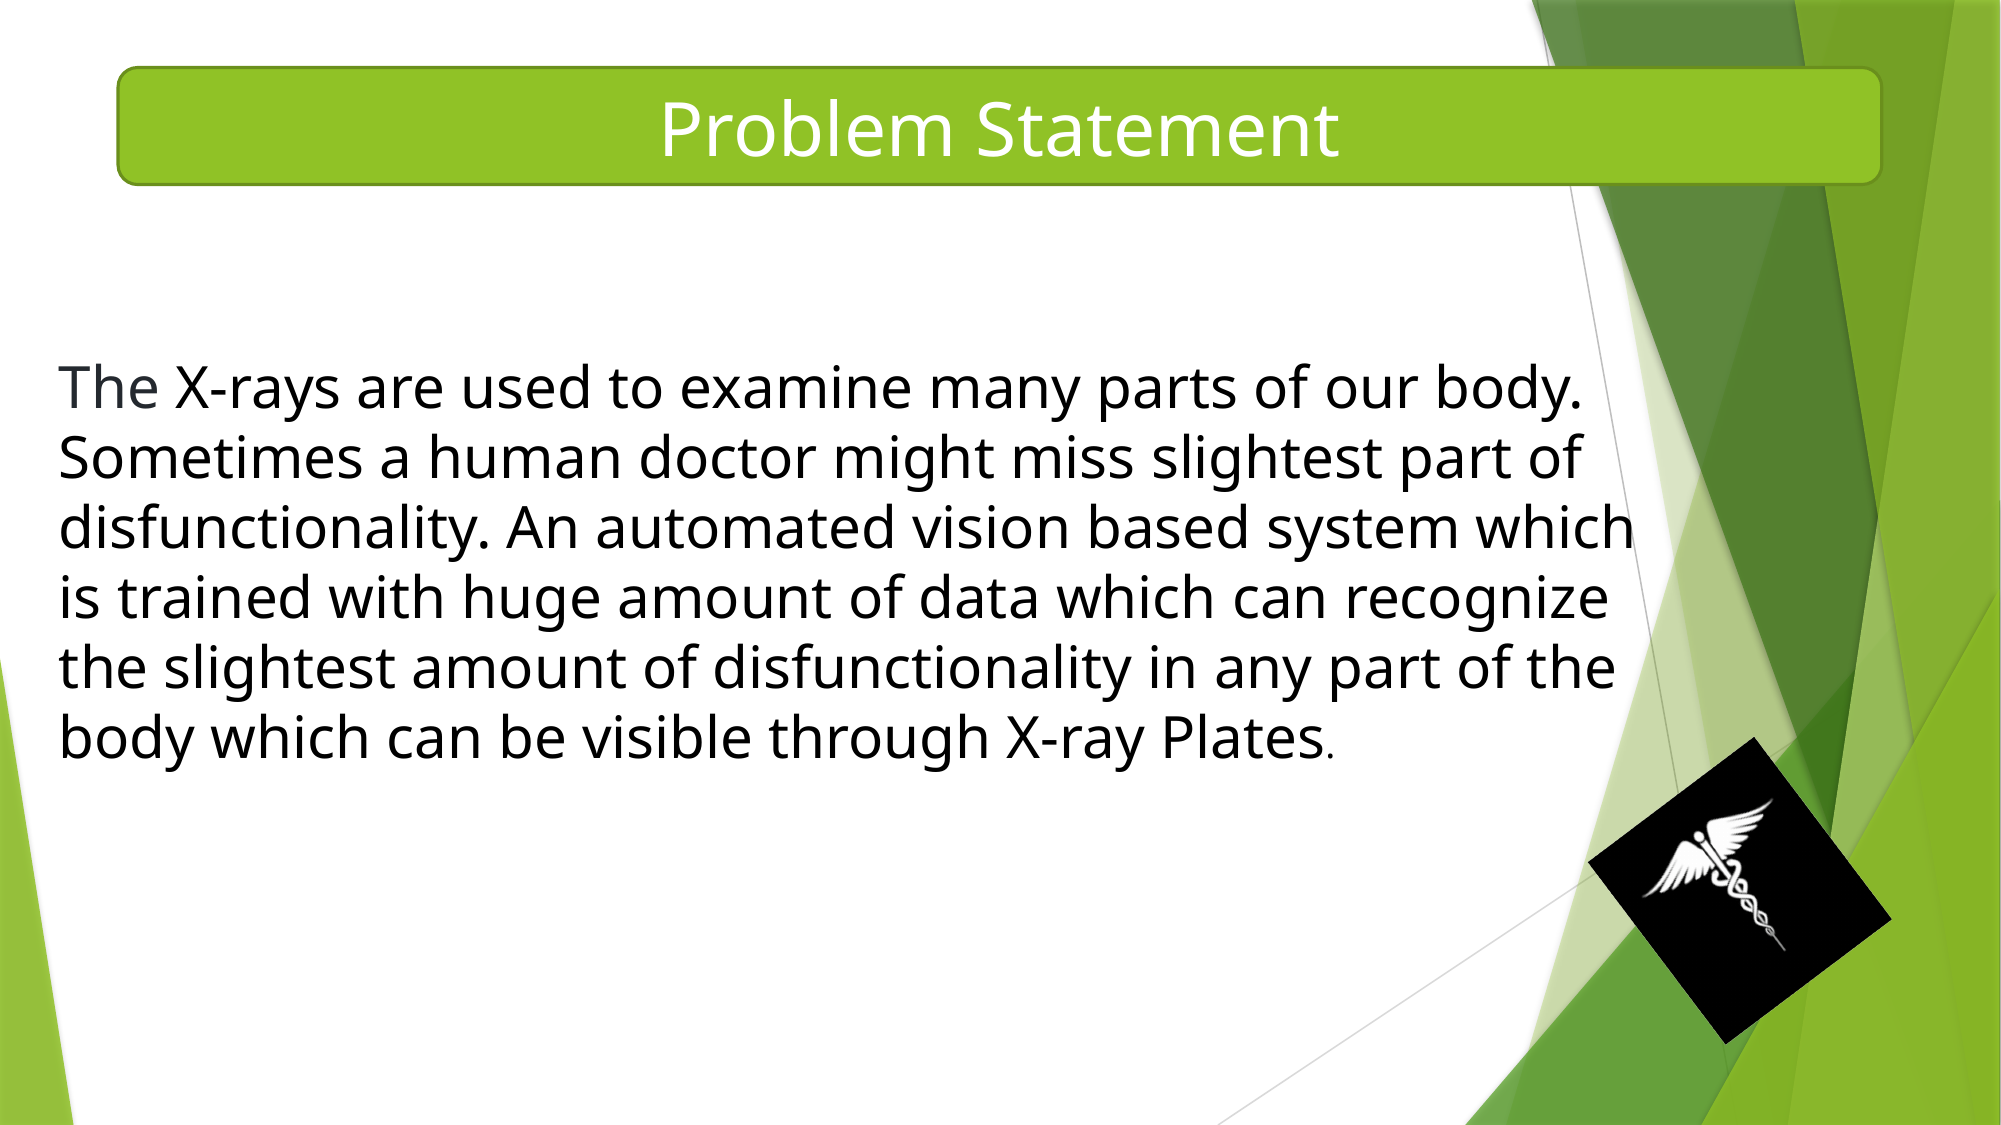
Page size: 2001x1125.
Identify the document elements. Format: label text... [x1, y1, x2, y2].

picture [1588, 738, 1891, 1044]
text_box Problem Statement [116, 65, 1884, 187]
text_box The X-rays are used to examine many parts of our body. Sometimes a human doctor might miss slightest part of disfunctionality. An automated vision based system which is trained with huge amount of data which can recognize the slightest amount of disfunctionality in any part of the body which can be visible through X-ray Plates. [44, 342, 1686, 778]
